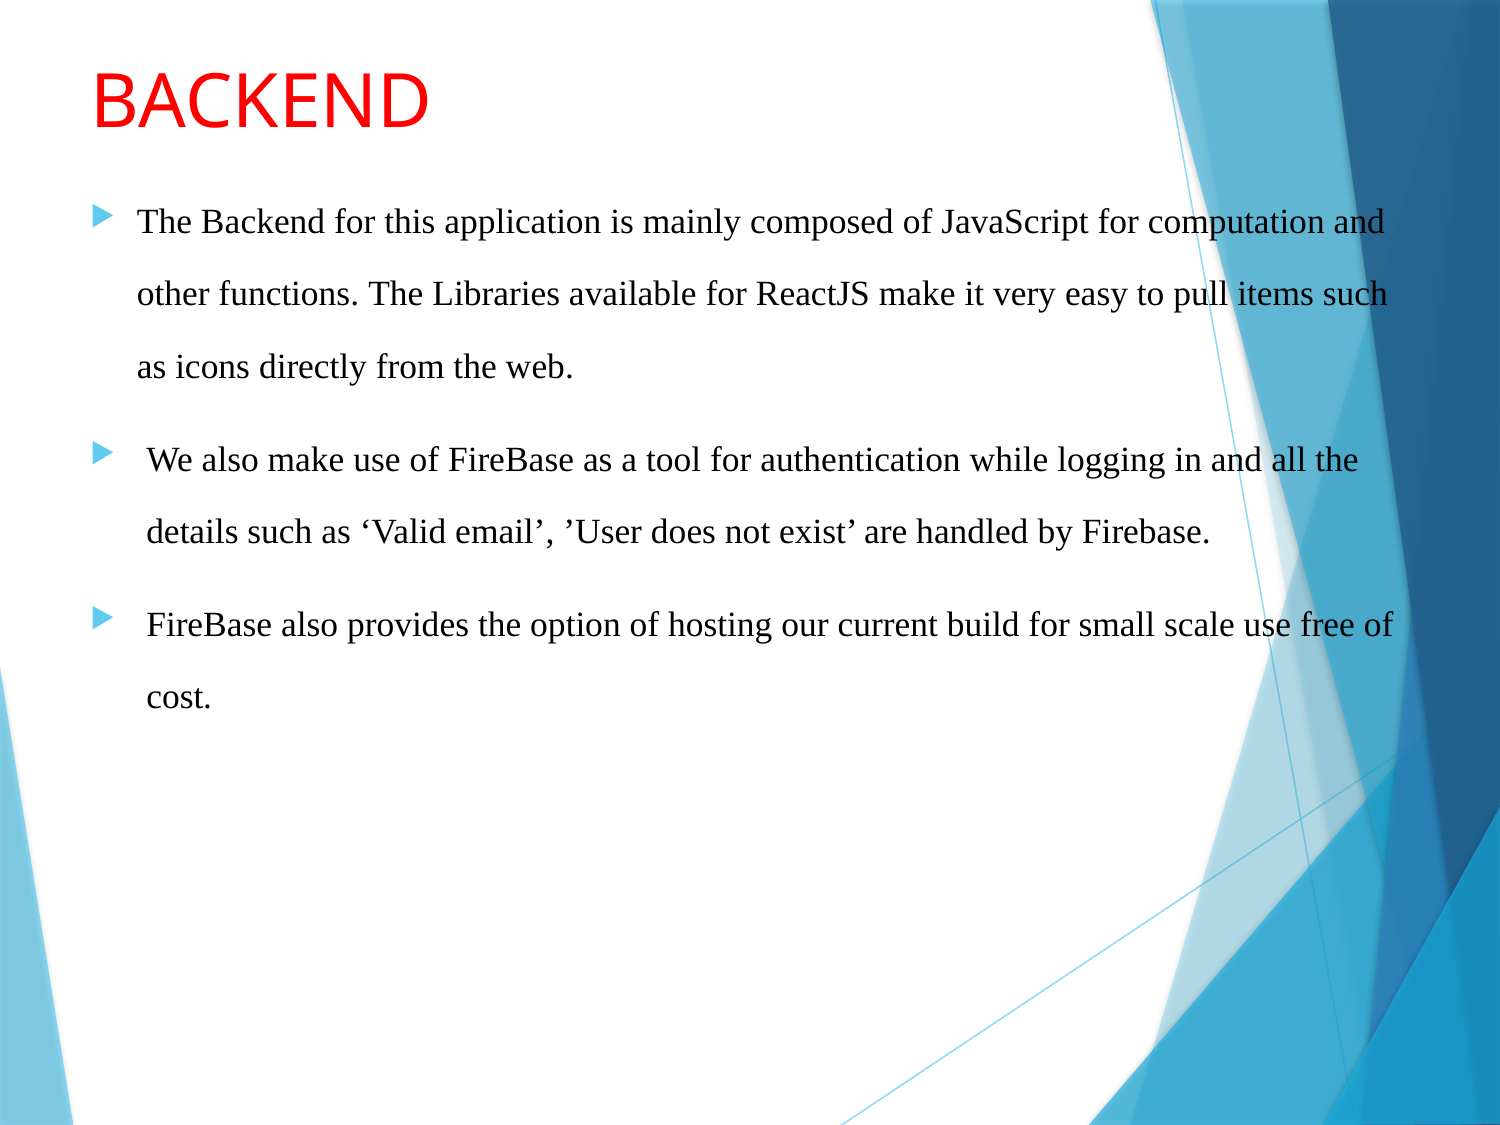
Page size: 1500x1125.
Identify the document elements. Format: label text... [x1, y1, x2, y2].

list The Backend for this application is mainly composed of JavaScript for computation and other functions. The Libraries available for ReactJS make it very easy to pull items such as icons directly from the web. We also make use of FireBase as a tool for authentication while logging in and all the details such as ‘Valid email’, ’User does not exist’ are handled by Firebase. FireBase also provides the option of hosting our current build for small scale use free of cost. [75, 160, 1425, 882]
title BACKEND [75, 45, 1425, 160]
